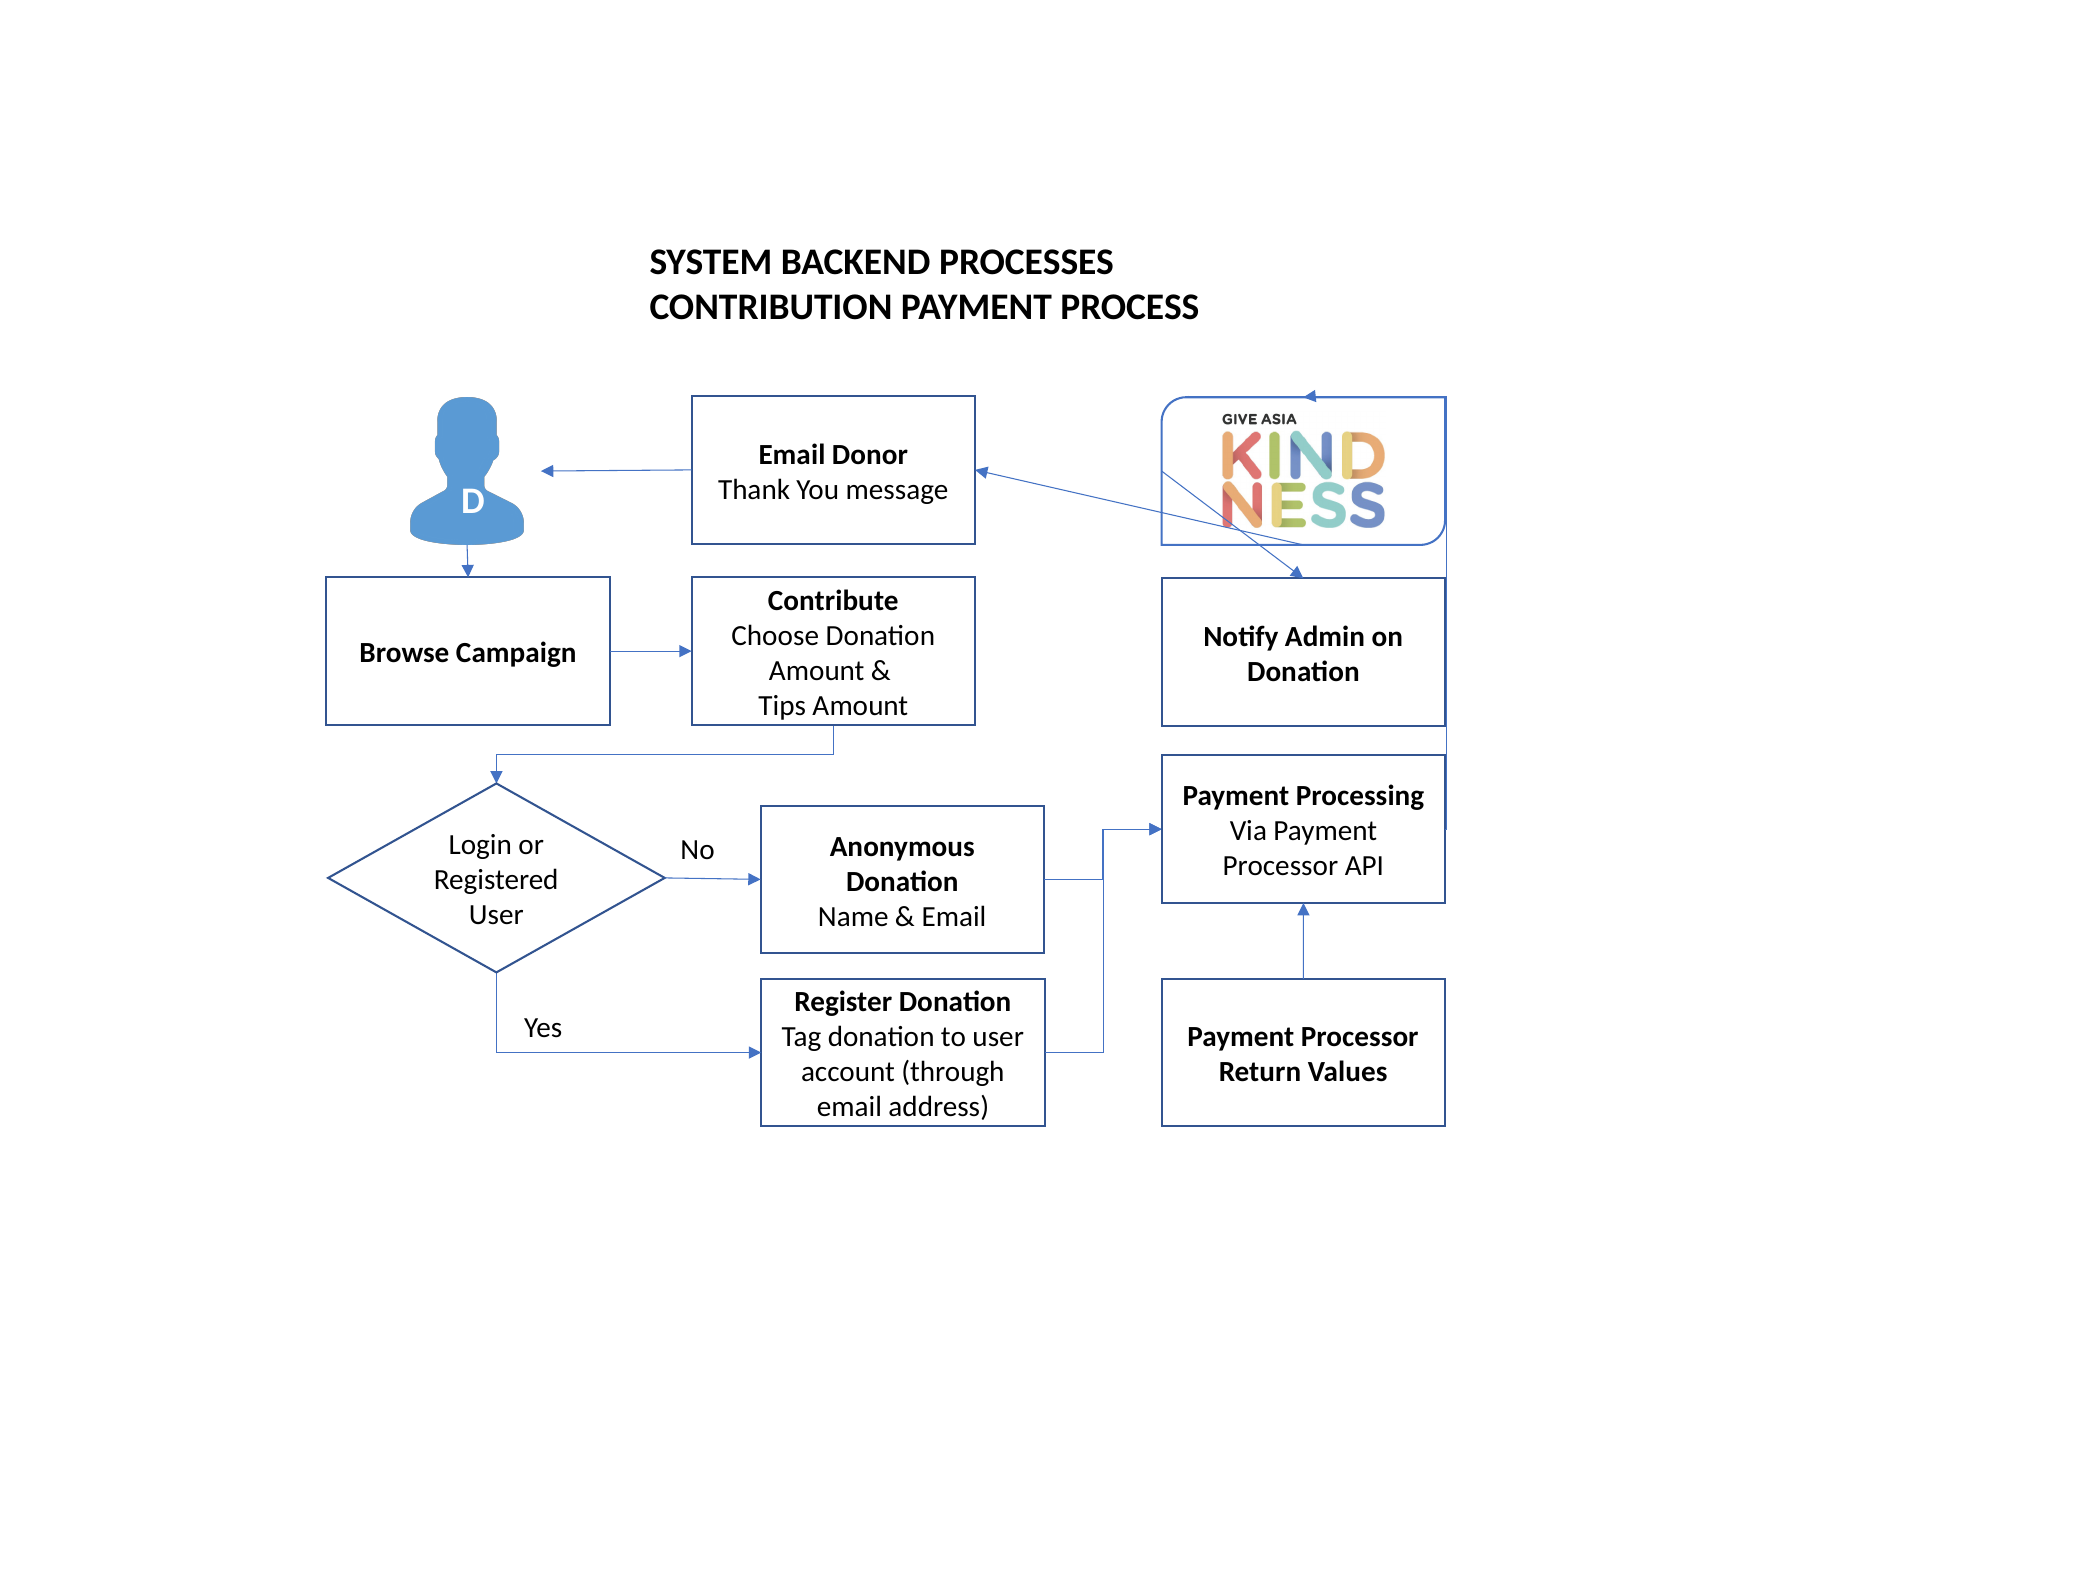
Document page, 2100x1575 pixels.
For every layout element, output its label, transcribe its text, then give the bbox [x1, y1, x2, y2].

text_box SYSTEM BACKEND PROCESSES CONTRIBUTION PAYMENT PROCESS [634, 229, 1546, 335]
text_box Anonymous Donation Name & Email [760, 805, 1045, 954]
text_box Notify Admin on Donation [1161, 577, 1445, 727]
text_box Payment Processor Return Values [1161, 978, 1446, 1127]
text_box Login or Registered User [325, 782, 635, 974]
text_box Contribute Choose Donation Amount & Tips Amount [691, 576, 976, 726]
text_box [393, 397, 541, 545]
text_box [1161, 397, 1446, 545]
text_box No [695, 822, 745, 873]
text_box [496, 972, 762, 1053]
text_box Payment Processing Via Payment Processor API [1161, 754, 1446, 904]
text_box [635, 585, 695, 923]
text_box Browse Campaign [325, 576, 611, 726]
text_box Email Donor Thank You message [691, 395, 976, 545]
text_box Register Donation Tag donation to user account (through email address) [760, 978, 1046, 1127]
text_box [1044, 829, 1162, 1053]
